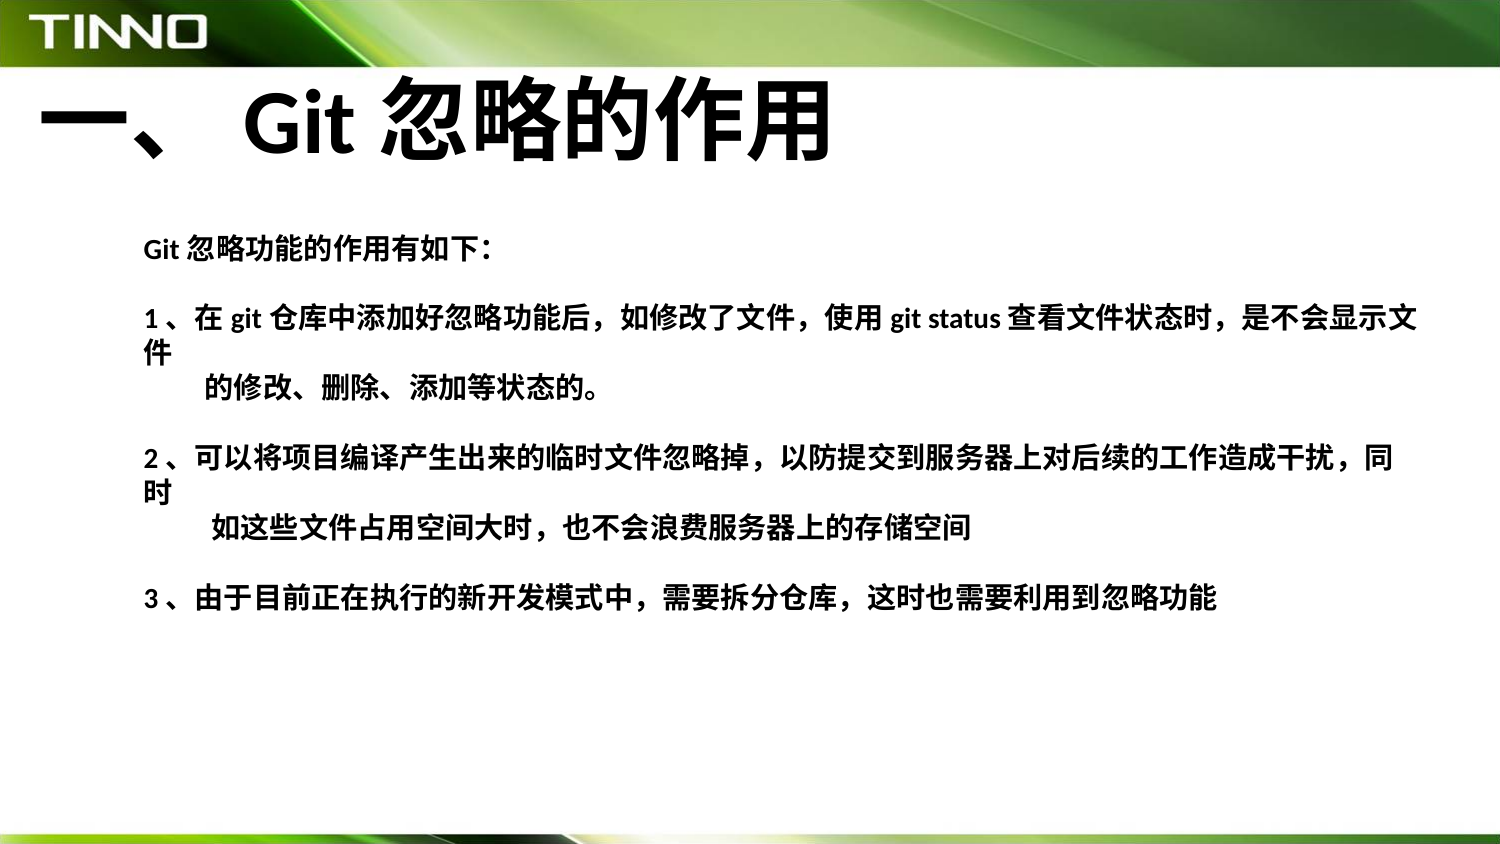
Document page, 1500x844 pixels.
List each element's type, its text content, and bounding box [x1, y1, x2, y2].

text_box Git忽略功能的作用有如下： 1、在git仓库中添加好忽略功能后，如修改了文件，使用git status查看文件状态时，是不会显示文件 的修改、删除、添加等状态的。 2、可以将项目编译产生出来的临时文件忽略掉，以防提交到服务器上对后续的工作造成干扰，同时 如这些文件占用空间大时，也不会浪费服务器上的存储空间 3、由于目前正在执行的新开发模式中，需要拆分仓库，这时也需要利用到忽略功能 [128, 222, 1437, 727]
picture [0, 0, 1500, 844]
title 一、Git忽略的作用 [23, 46, 1374, 188]
